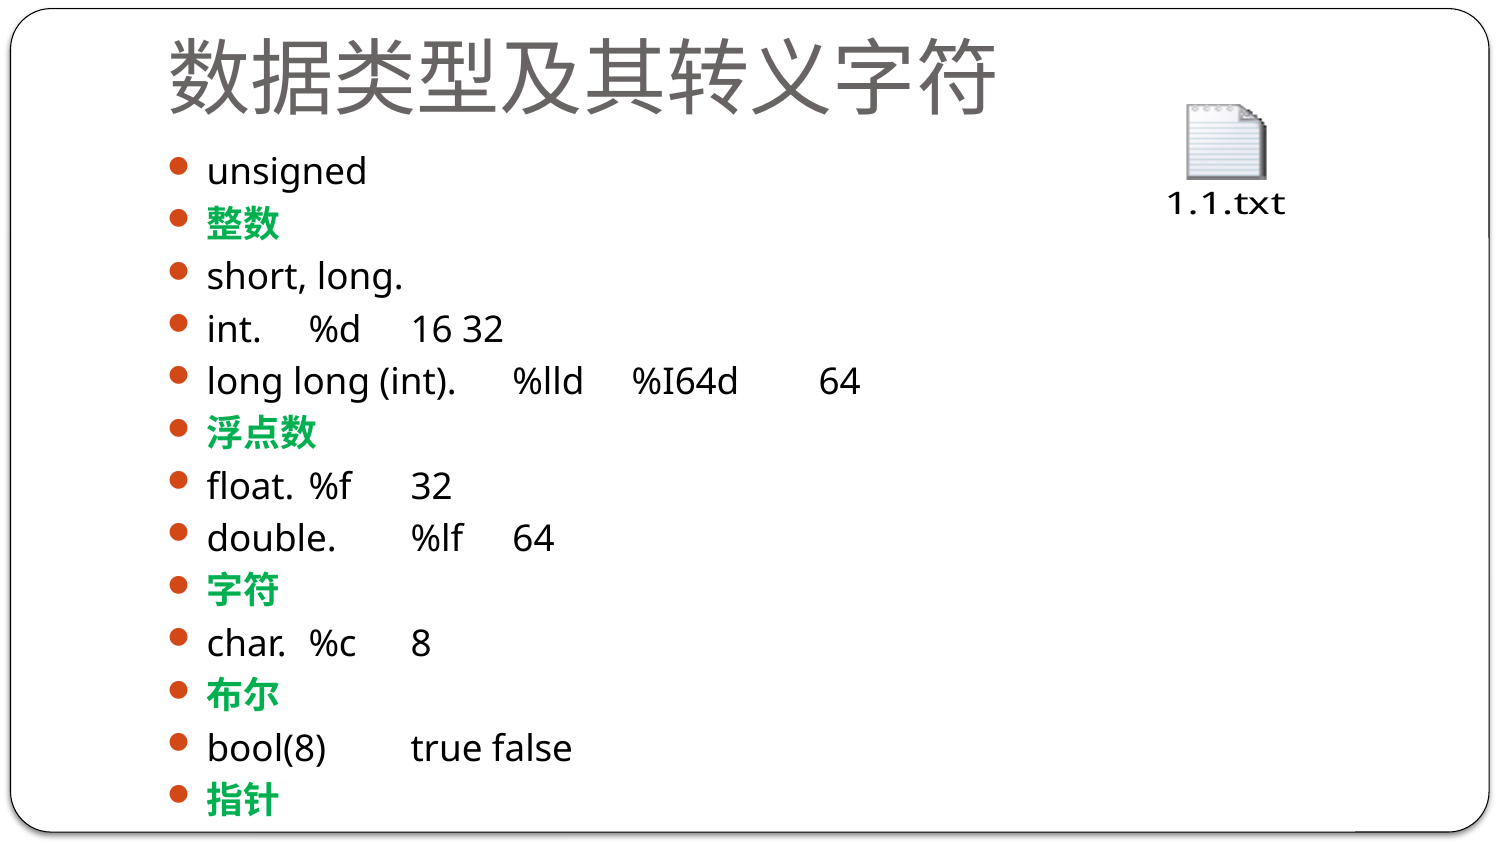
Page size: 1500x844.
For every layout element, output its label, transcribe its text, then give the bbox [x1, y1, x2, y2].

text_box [1148, 96, 1301, 237]
list unsigned 整数 short, long. int. %d 16 32 long long (int). %lld %I64d 64 浮点数 float. %f 32 double. %lf 64 字符 char. %c 8 布尔 bool(8) true false 指针 [152, 140, 1428, 835]
title 数据类型及其转义字符 [152, 0, 1428, 140]
